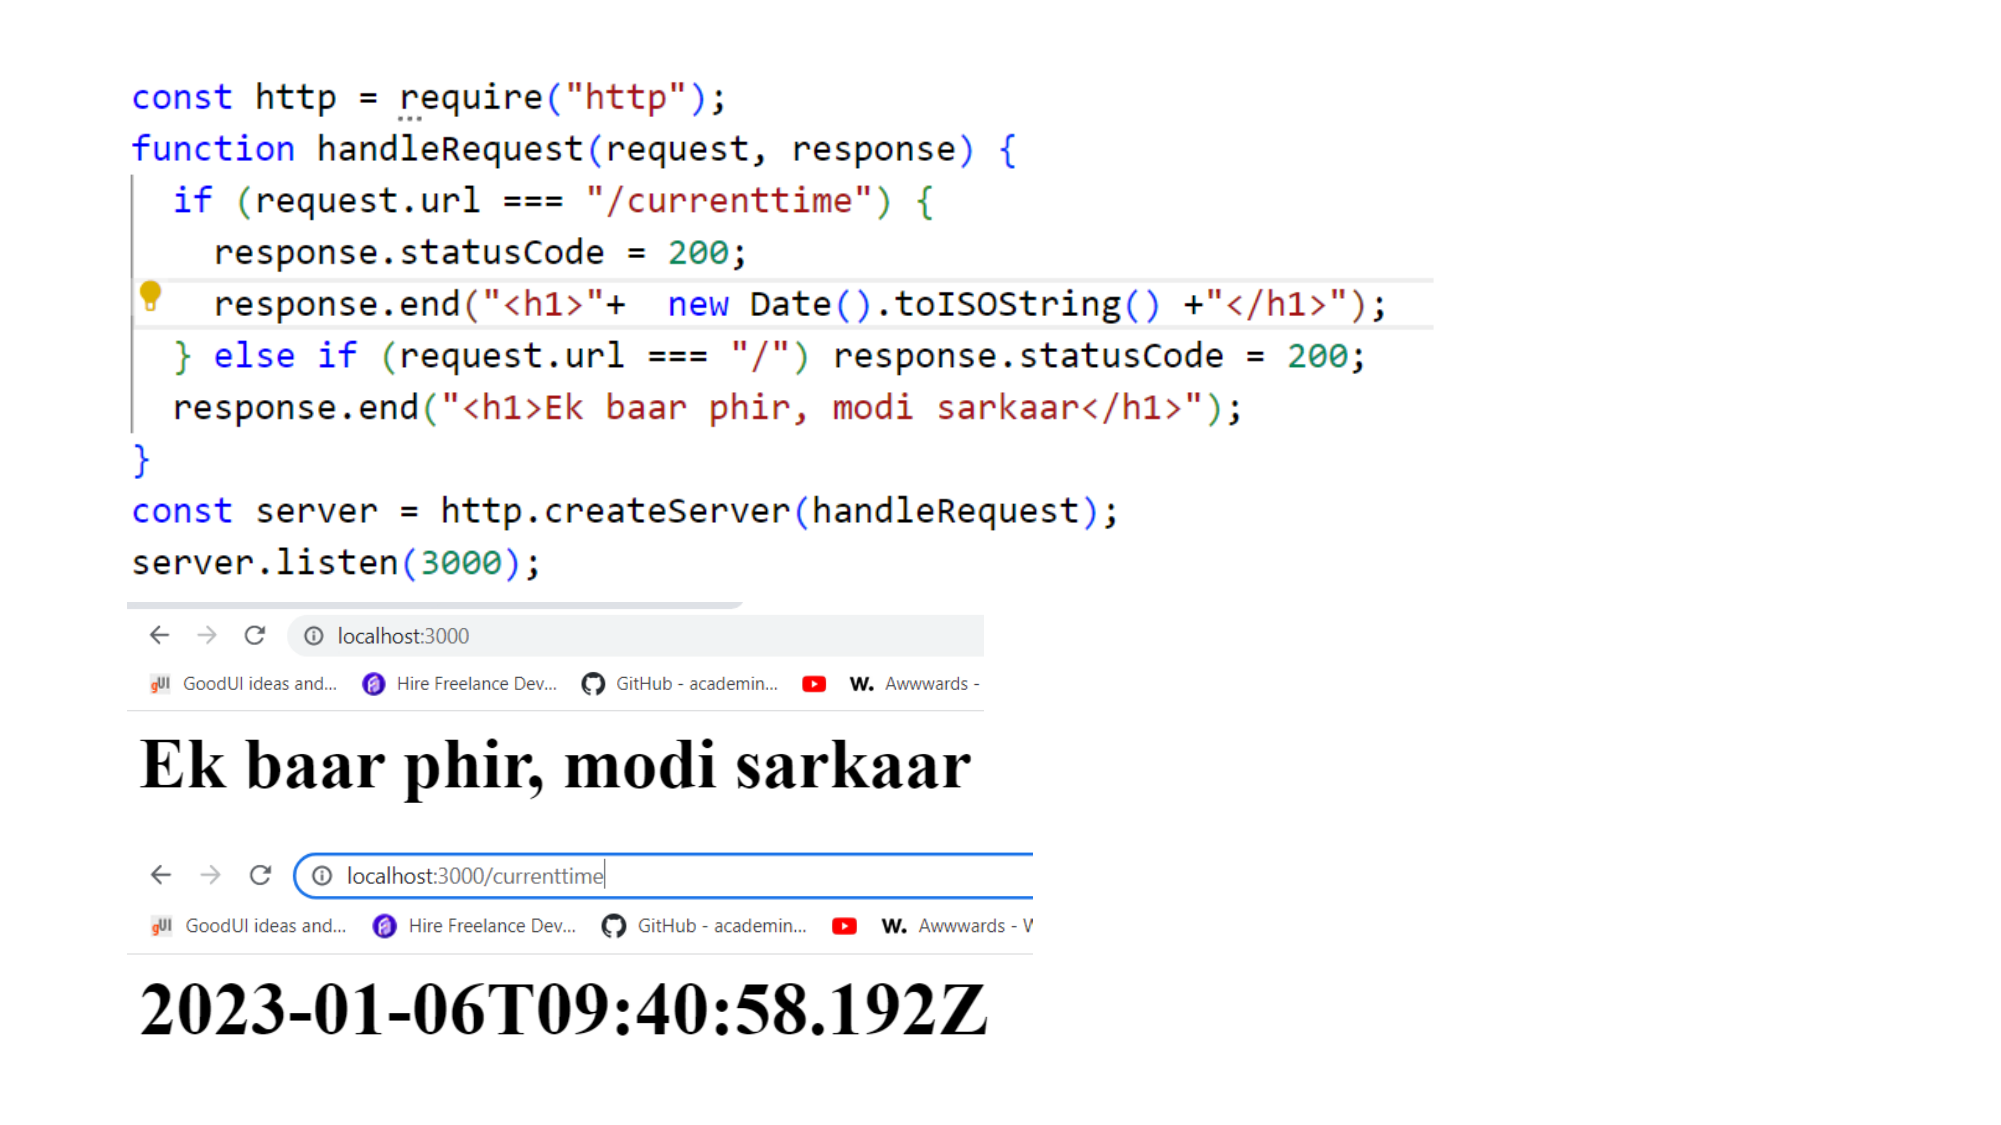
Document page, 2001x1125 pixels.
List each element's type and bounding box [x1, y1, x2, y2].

picture [127, 602, 984, 810]
picture [127, 849, 1033, 1063]
picture [95, 59, 1437, 598]
